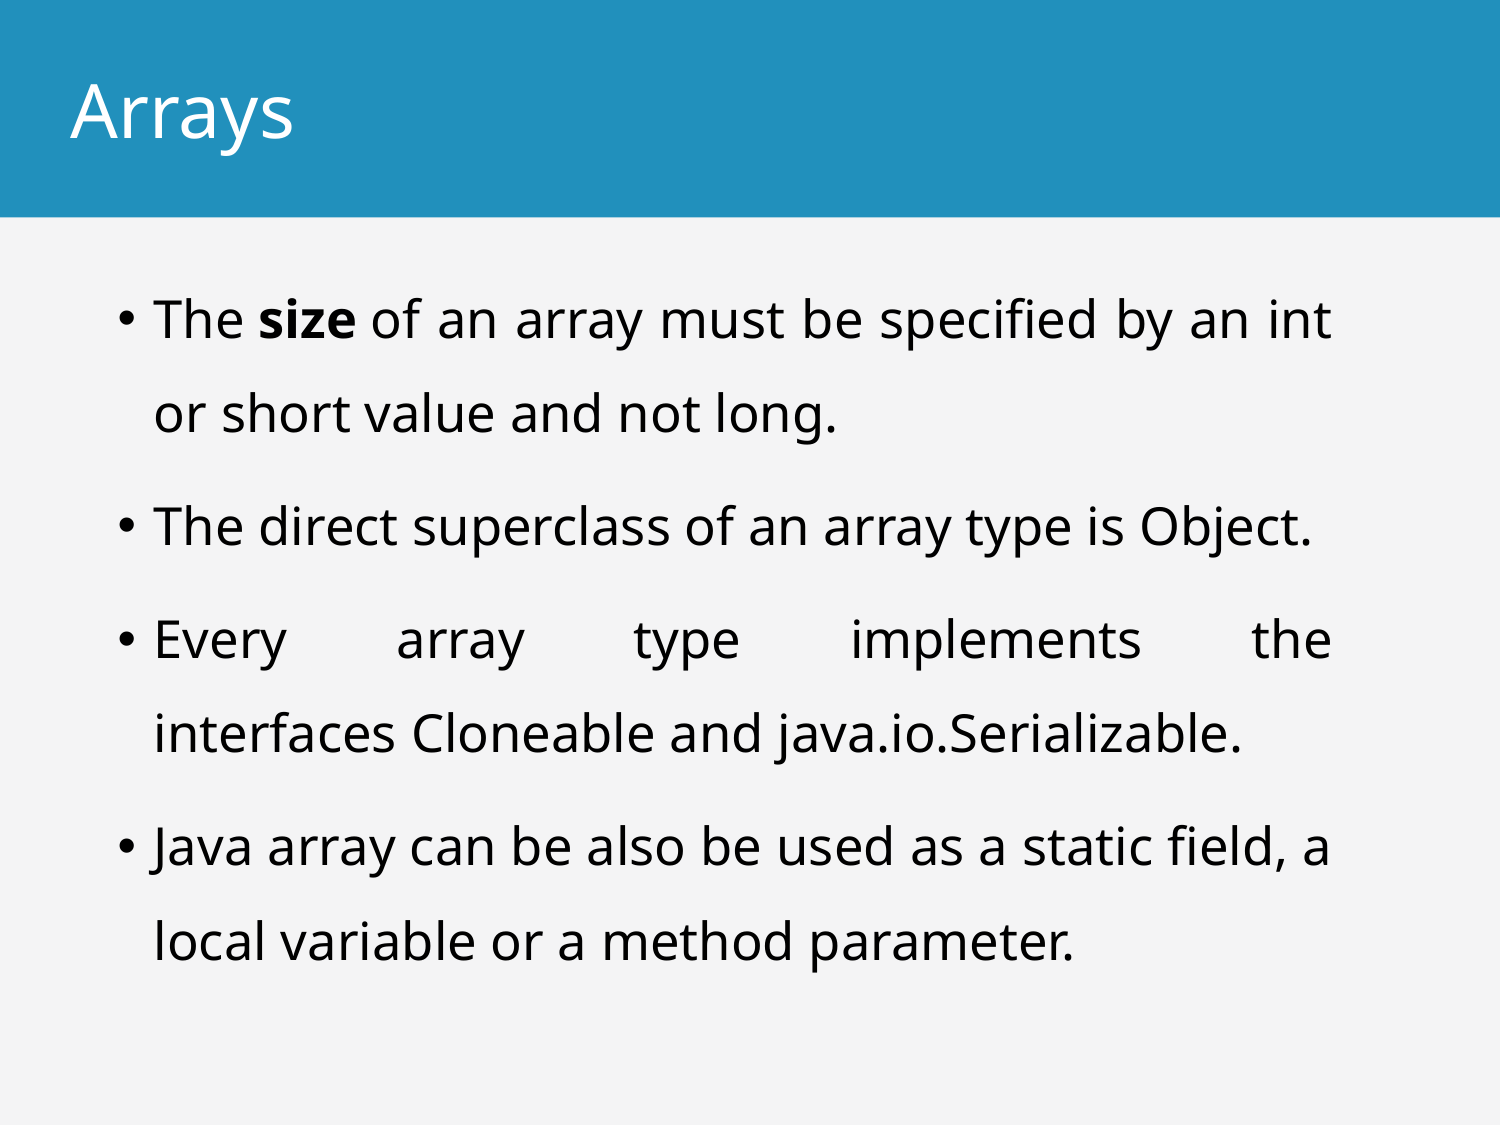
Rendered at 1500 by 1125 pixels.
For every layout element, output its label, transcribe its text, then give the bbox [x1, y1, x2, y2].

title Arrays [55, 0, 1350, 218]
list The size of an array must be specified by an int or short value and not long. The direct superclass of an array type is Object. Every array type implements the interfaces Cloneable and java.io.Serializable. Java array can be also be used as a static field, a local variable or a method parameter. [102, 247, 1349, 1069]
